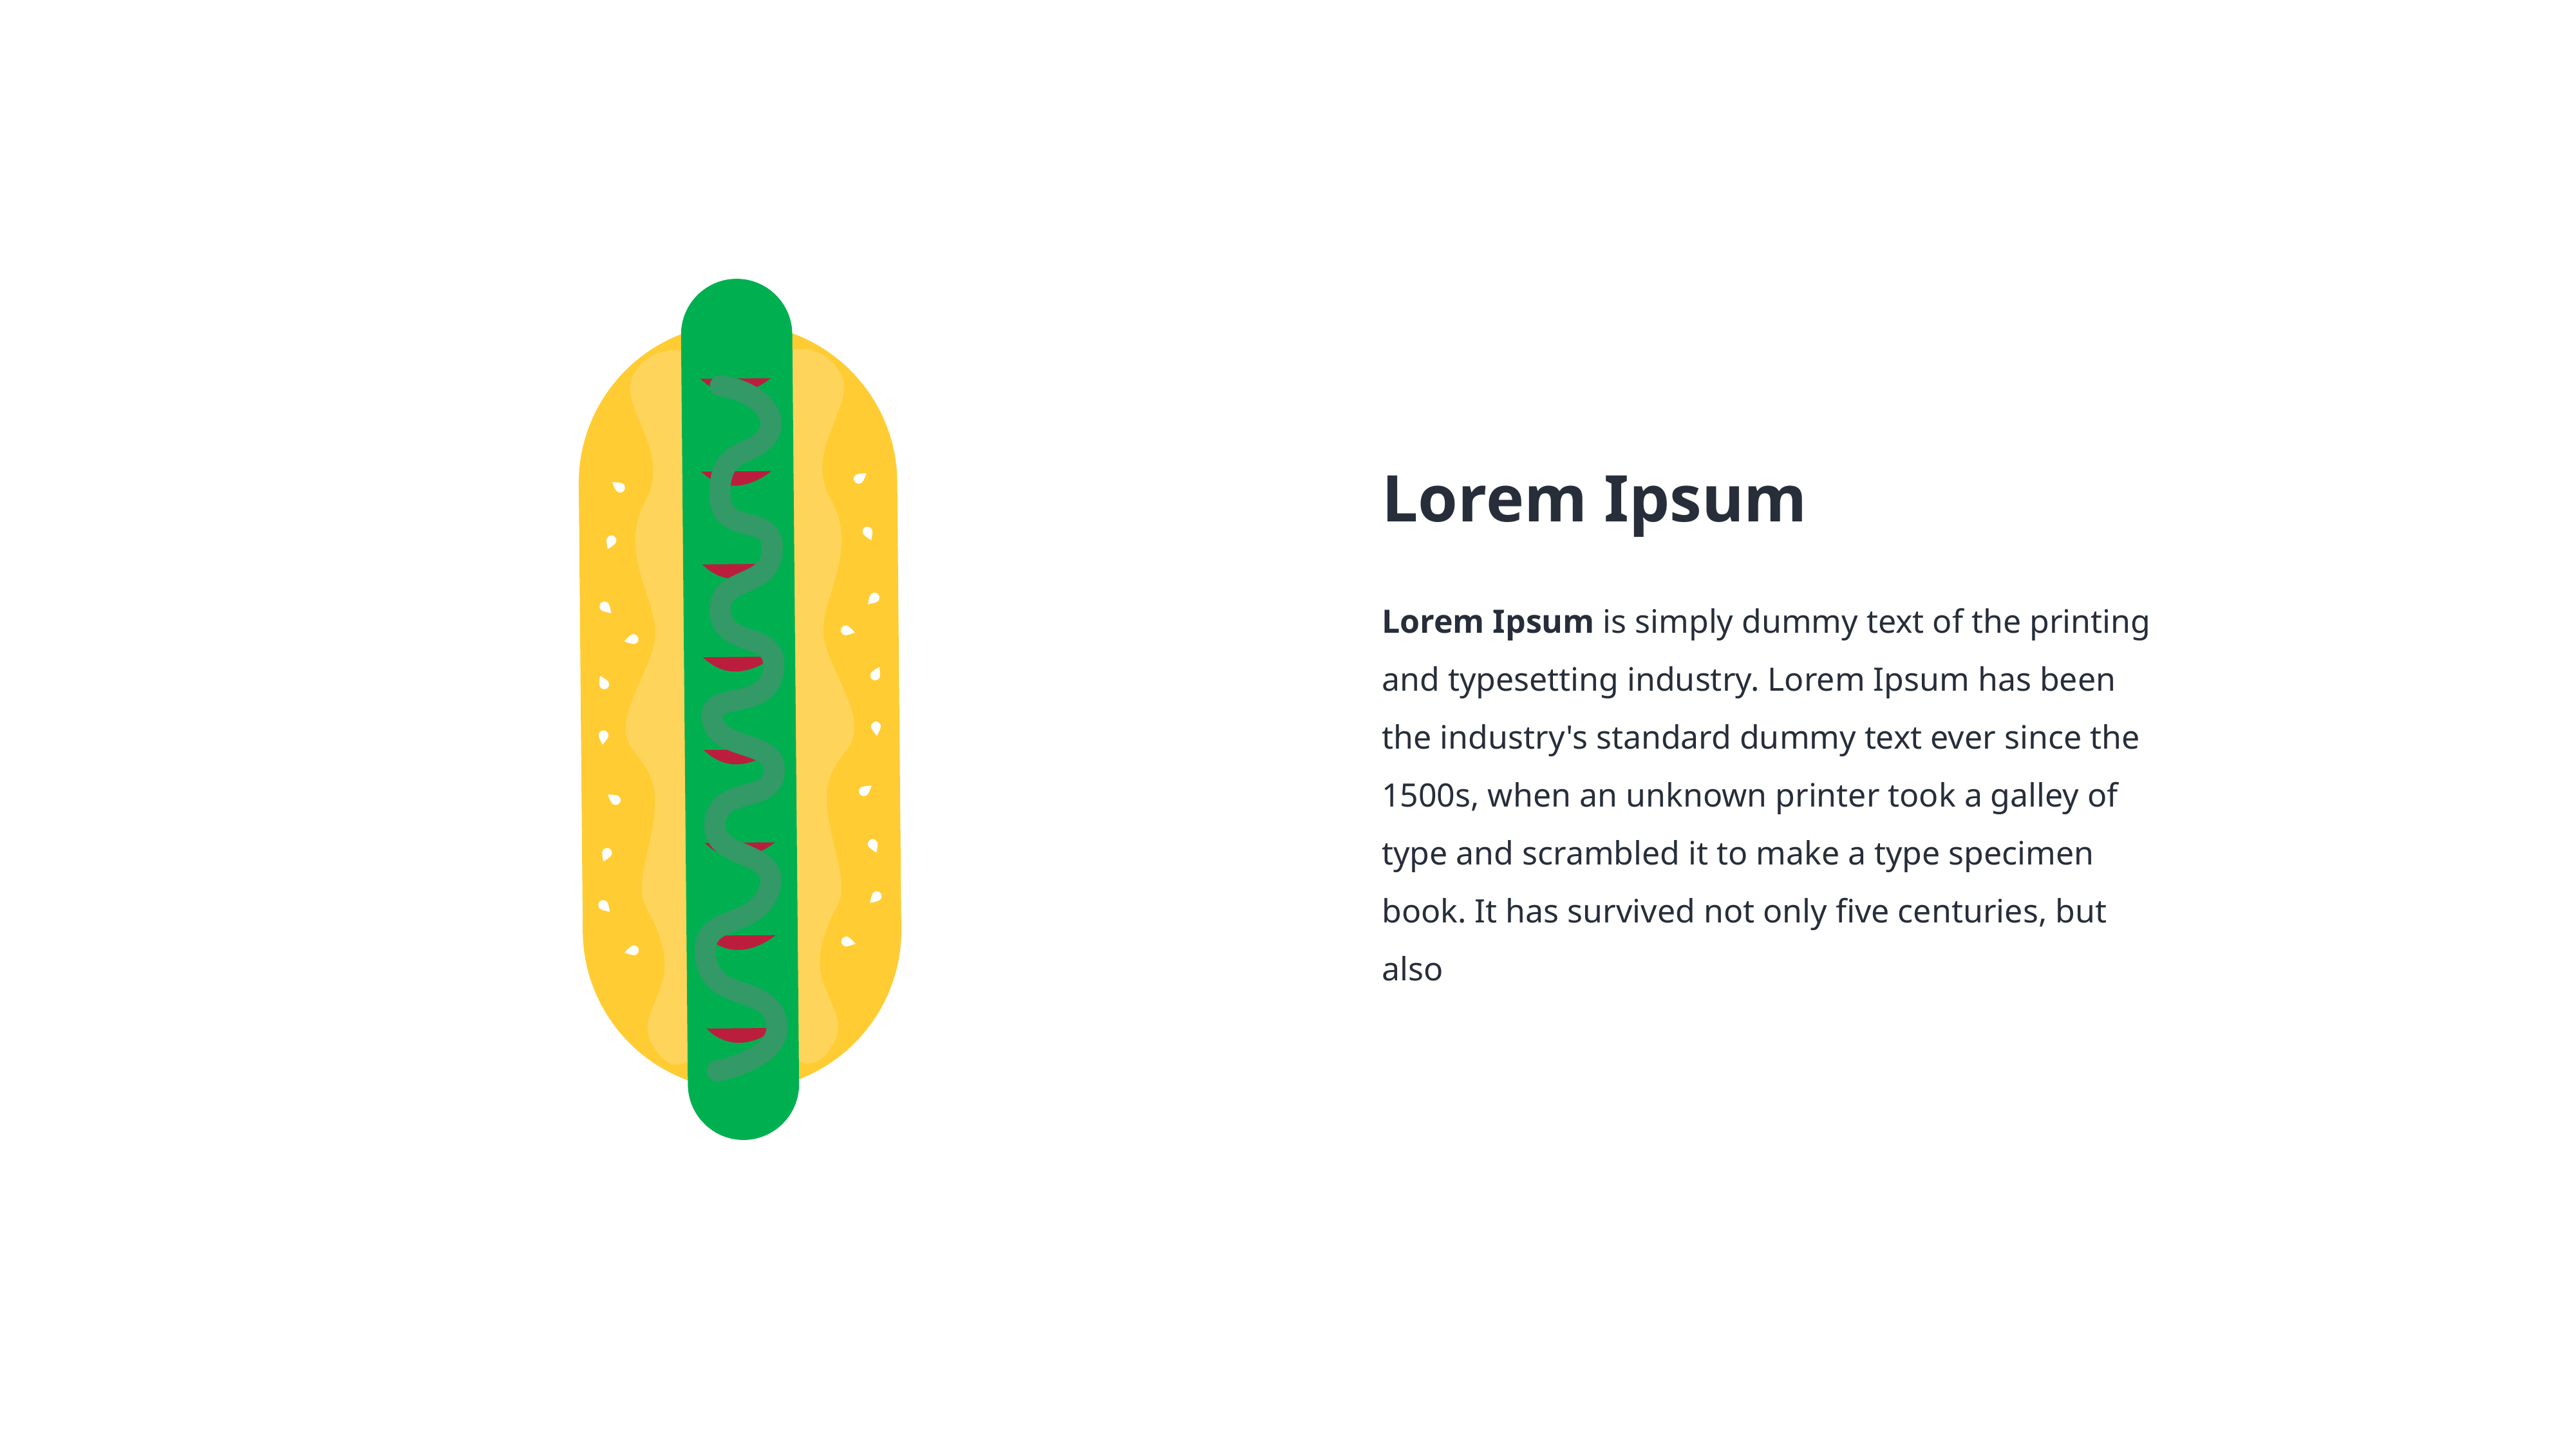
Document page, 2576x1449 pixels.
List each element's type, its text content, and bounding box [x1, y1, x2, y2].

text_box Lorem Ipsum [1372, 452, 2174, 539]
text_box Lorem Ipsum is simply dummy text of the printing and typesetting industry. Lorem Ipsum has been the industry's standard dummy text ever since the 1500s, when an unknown printer took a galley of type and scrambled it to make a type specimen book. It has survived not only five centuries, but also [1372, 577, 2174, 992]
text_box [578, 279, 903, 1140]
